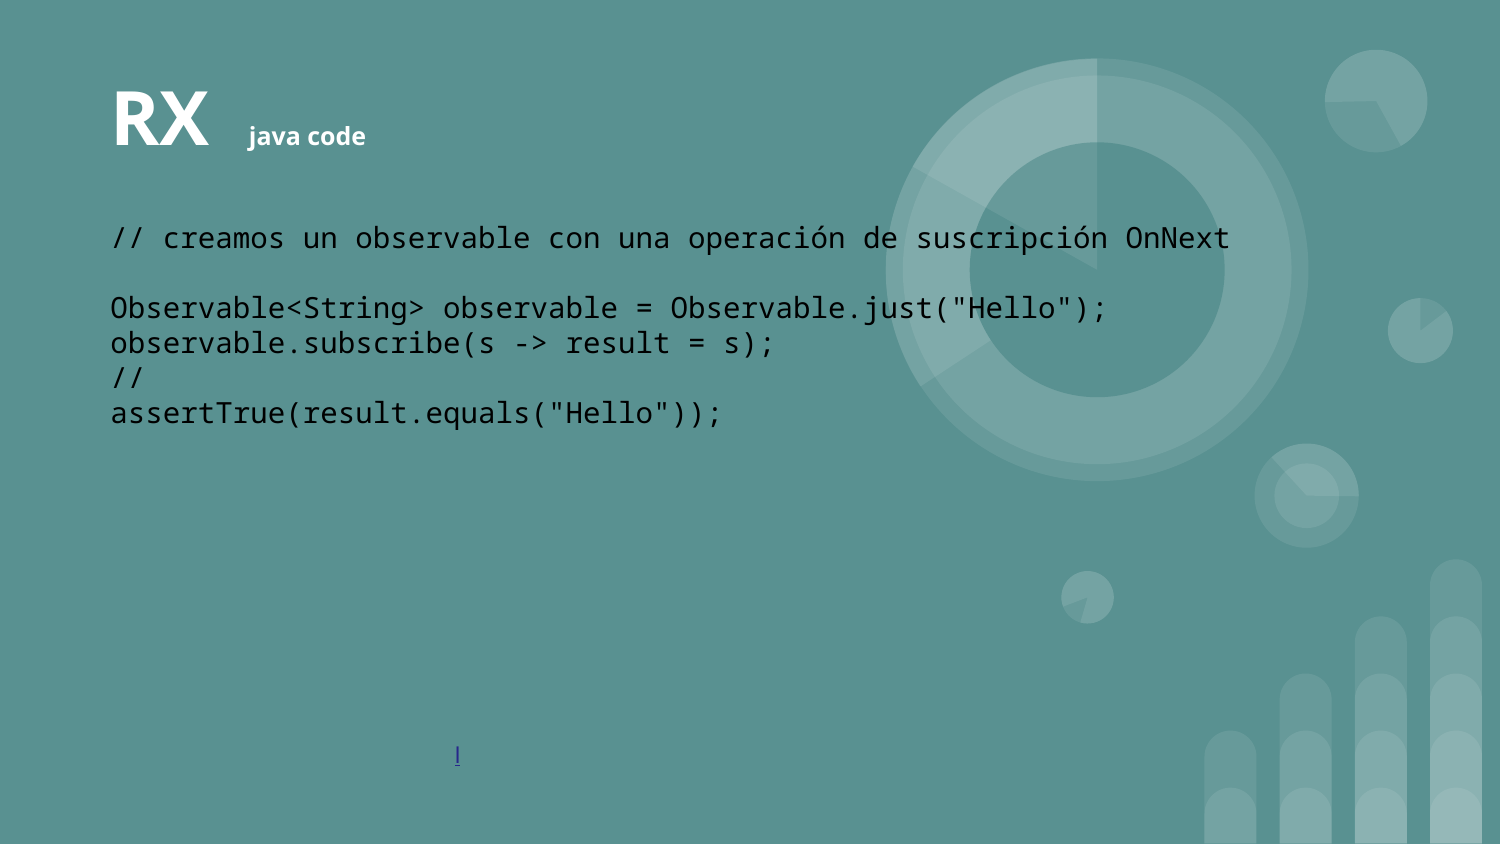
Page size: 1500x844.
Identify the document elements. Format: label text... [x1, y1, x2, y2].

title // creamos un observable con una operación de suscripción OnNext Observable<String> observable = Observable.just("Hello"); observable.subscribe(s -> result = s); // assertTrue(result.equals("Hello")); [95, 204, 1366, 790]
title RX java code [95, 43, 1374, 128]
title l [439, 733, 1004, 762]
